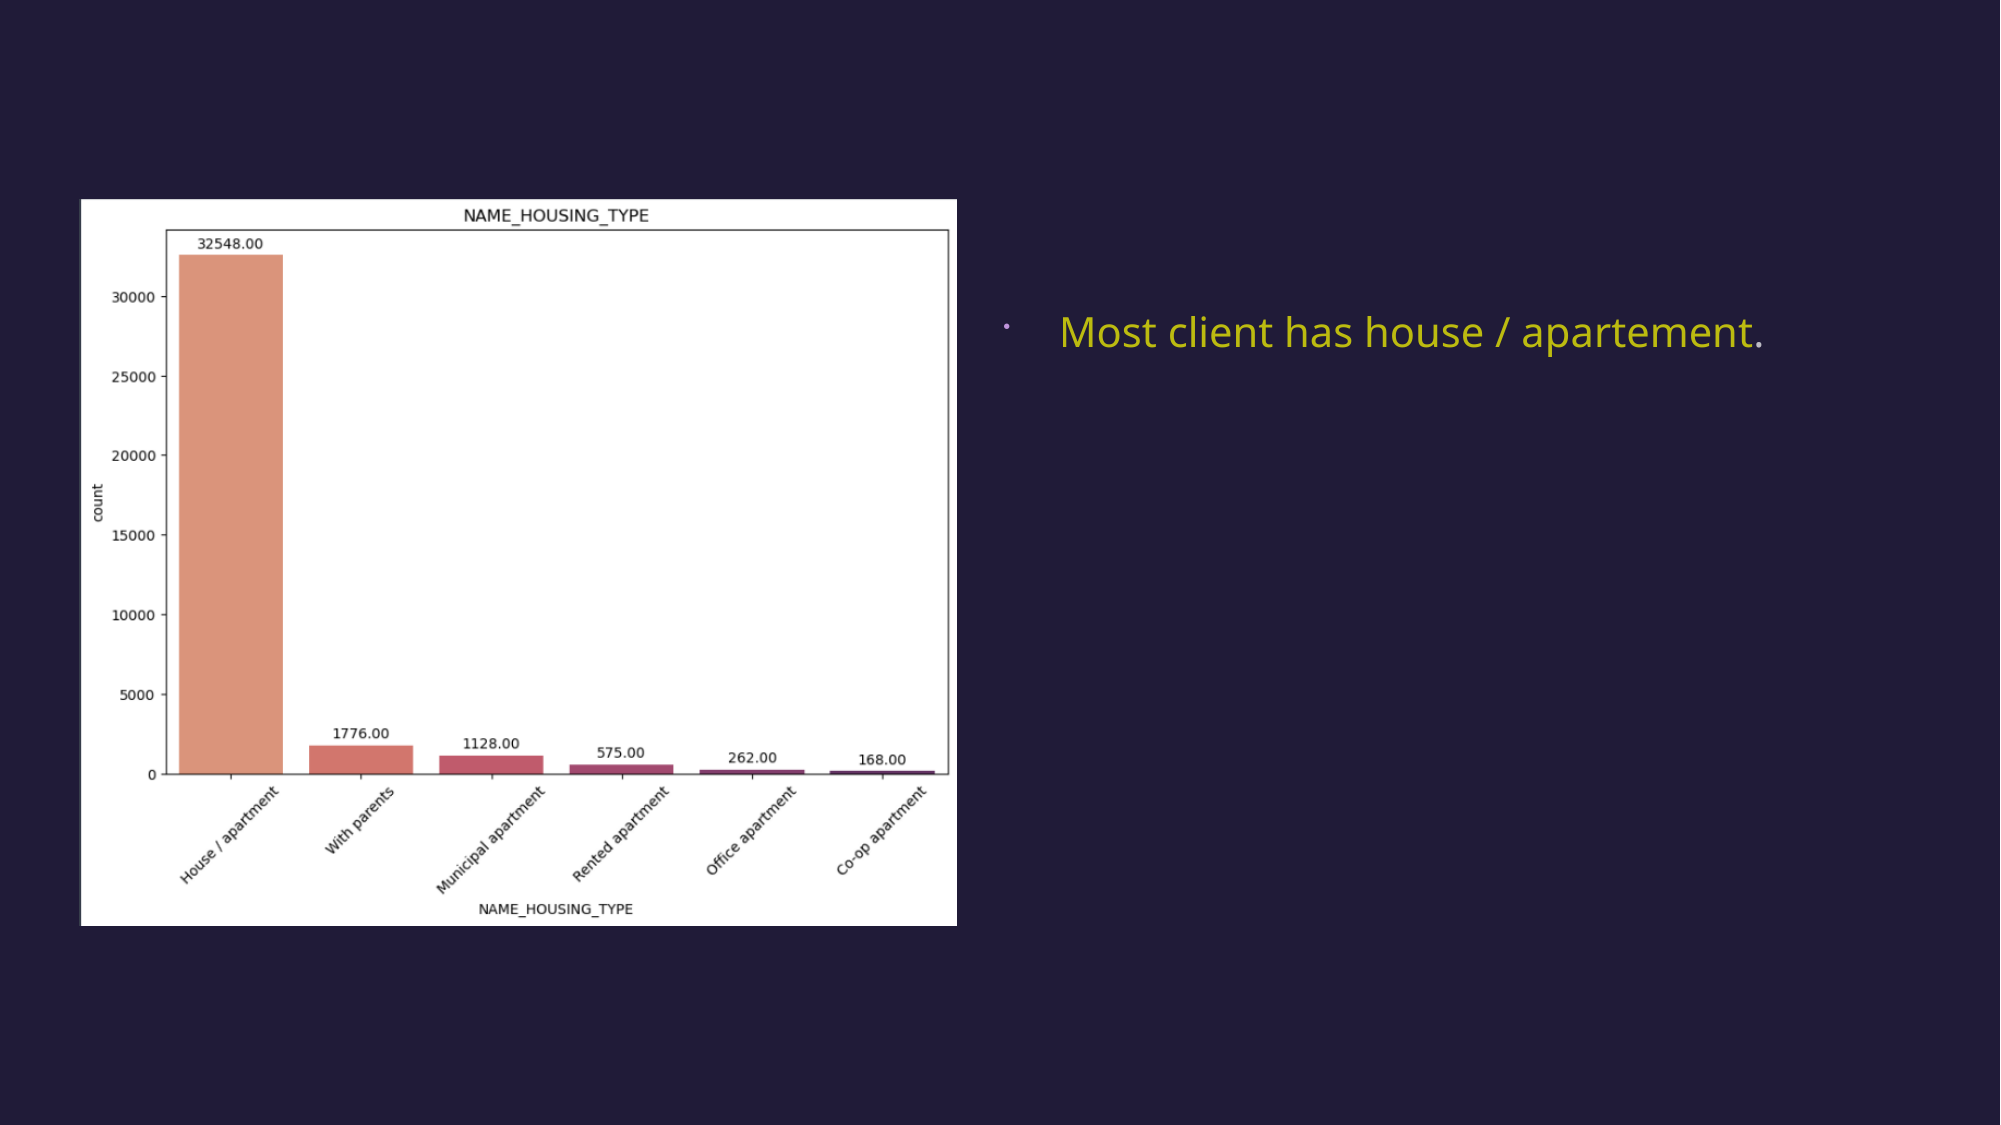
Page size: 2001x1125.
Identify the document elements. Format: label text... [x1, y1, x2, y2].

list Most client has house / apartement. [999, 293, 1822, 947]
picture [78, 199, 957, 926]
